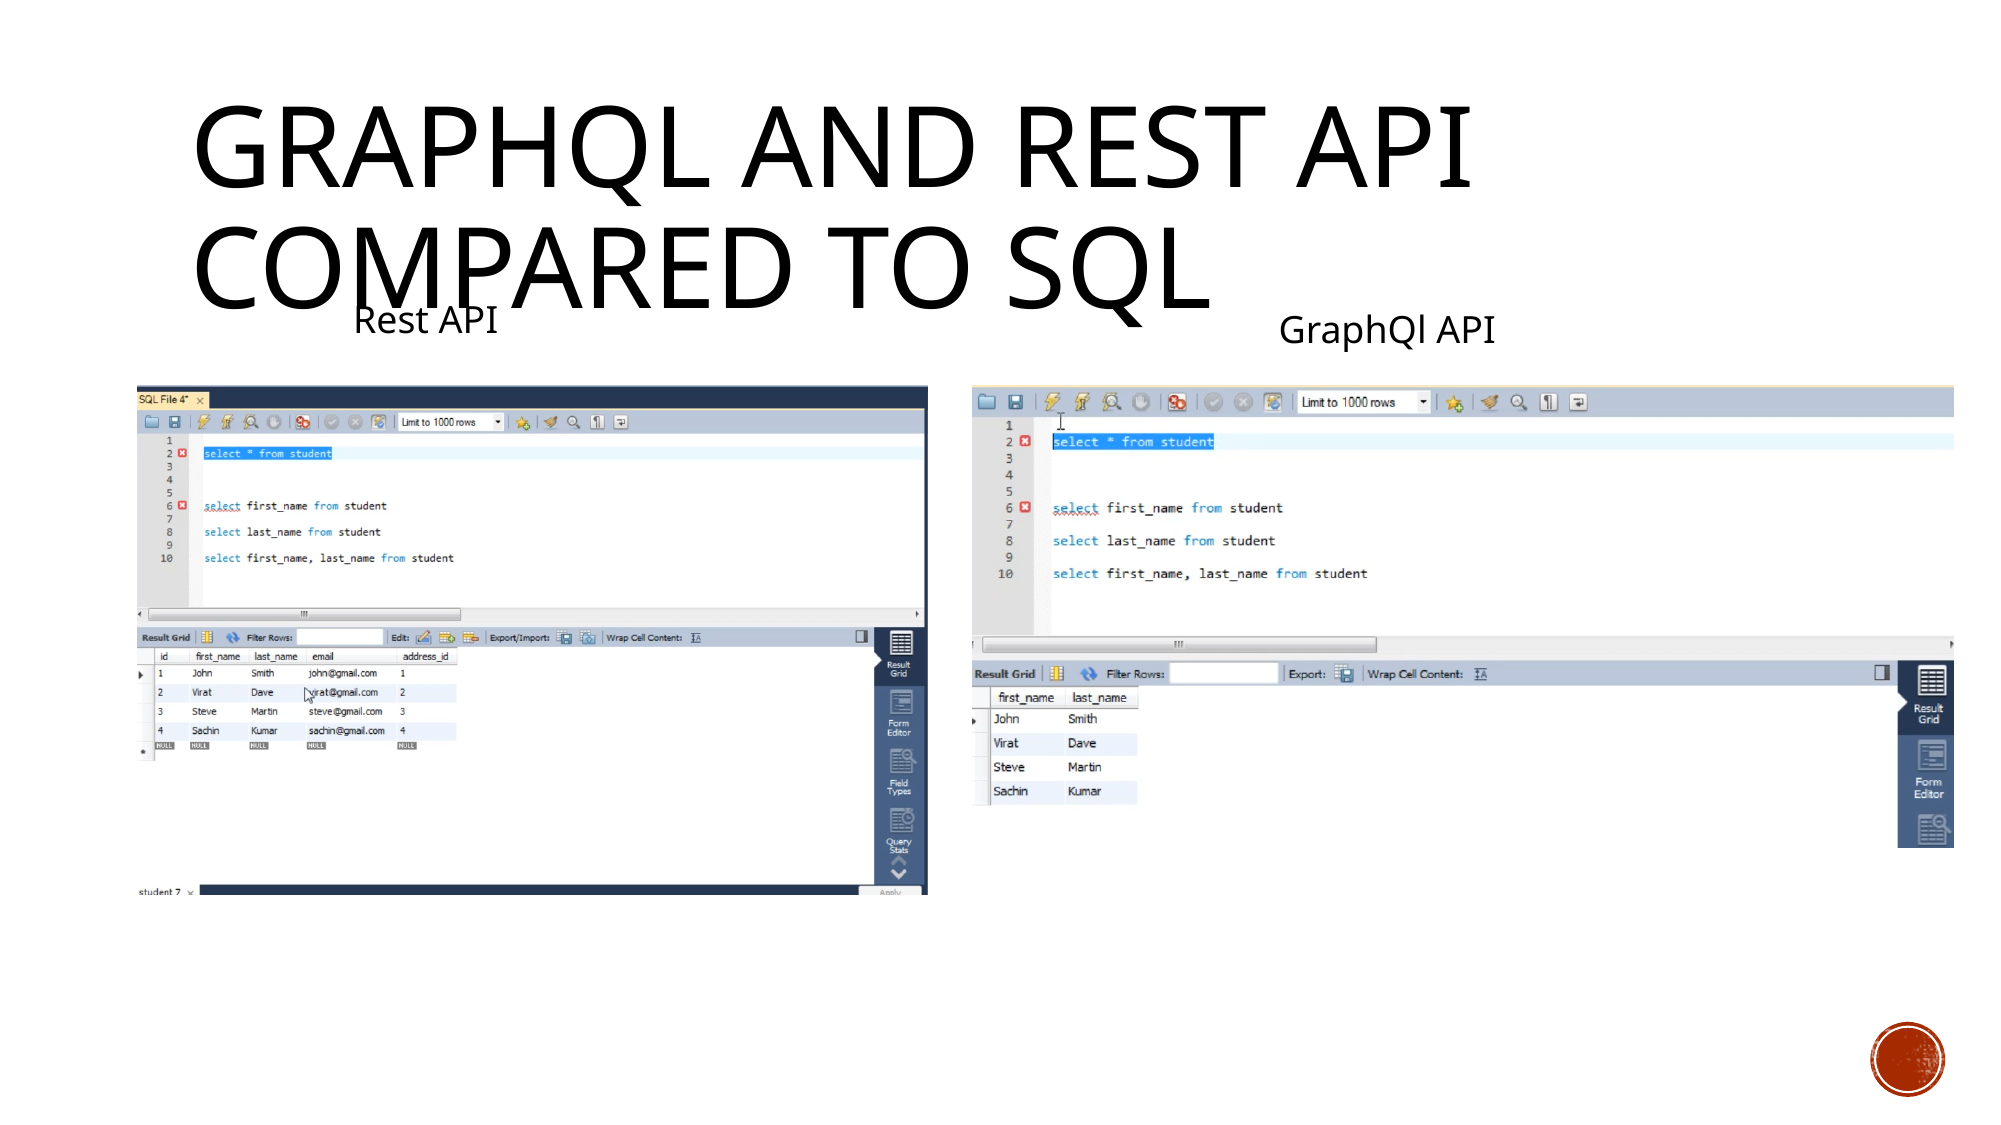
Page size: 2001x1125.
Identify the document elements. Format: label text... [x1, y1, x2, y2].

picture [972, 385, 1954, 848]
title GraphQL and REST api compared to SQL [175, 79, 1855, 344]
picture [137, 385, 928, 895]
text_box Rest API [338, 288, 531, 349]
text_box GraphQl API [1263, 298, 1517, 359]
